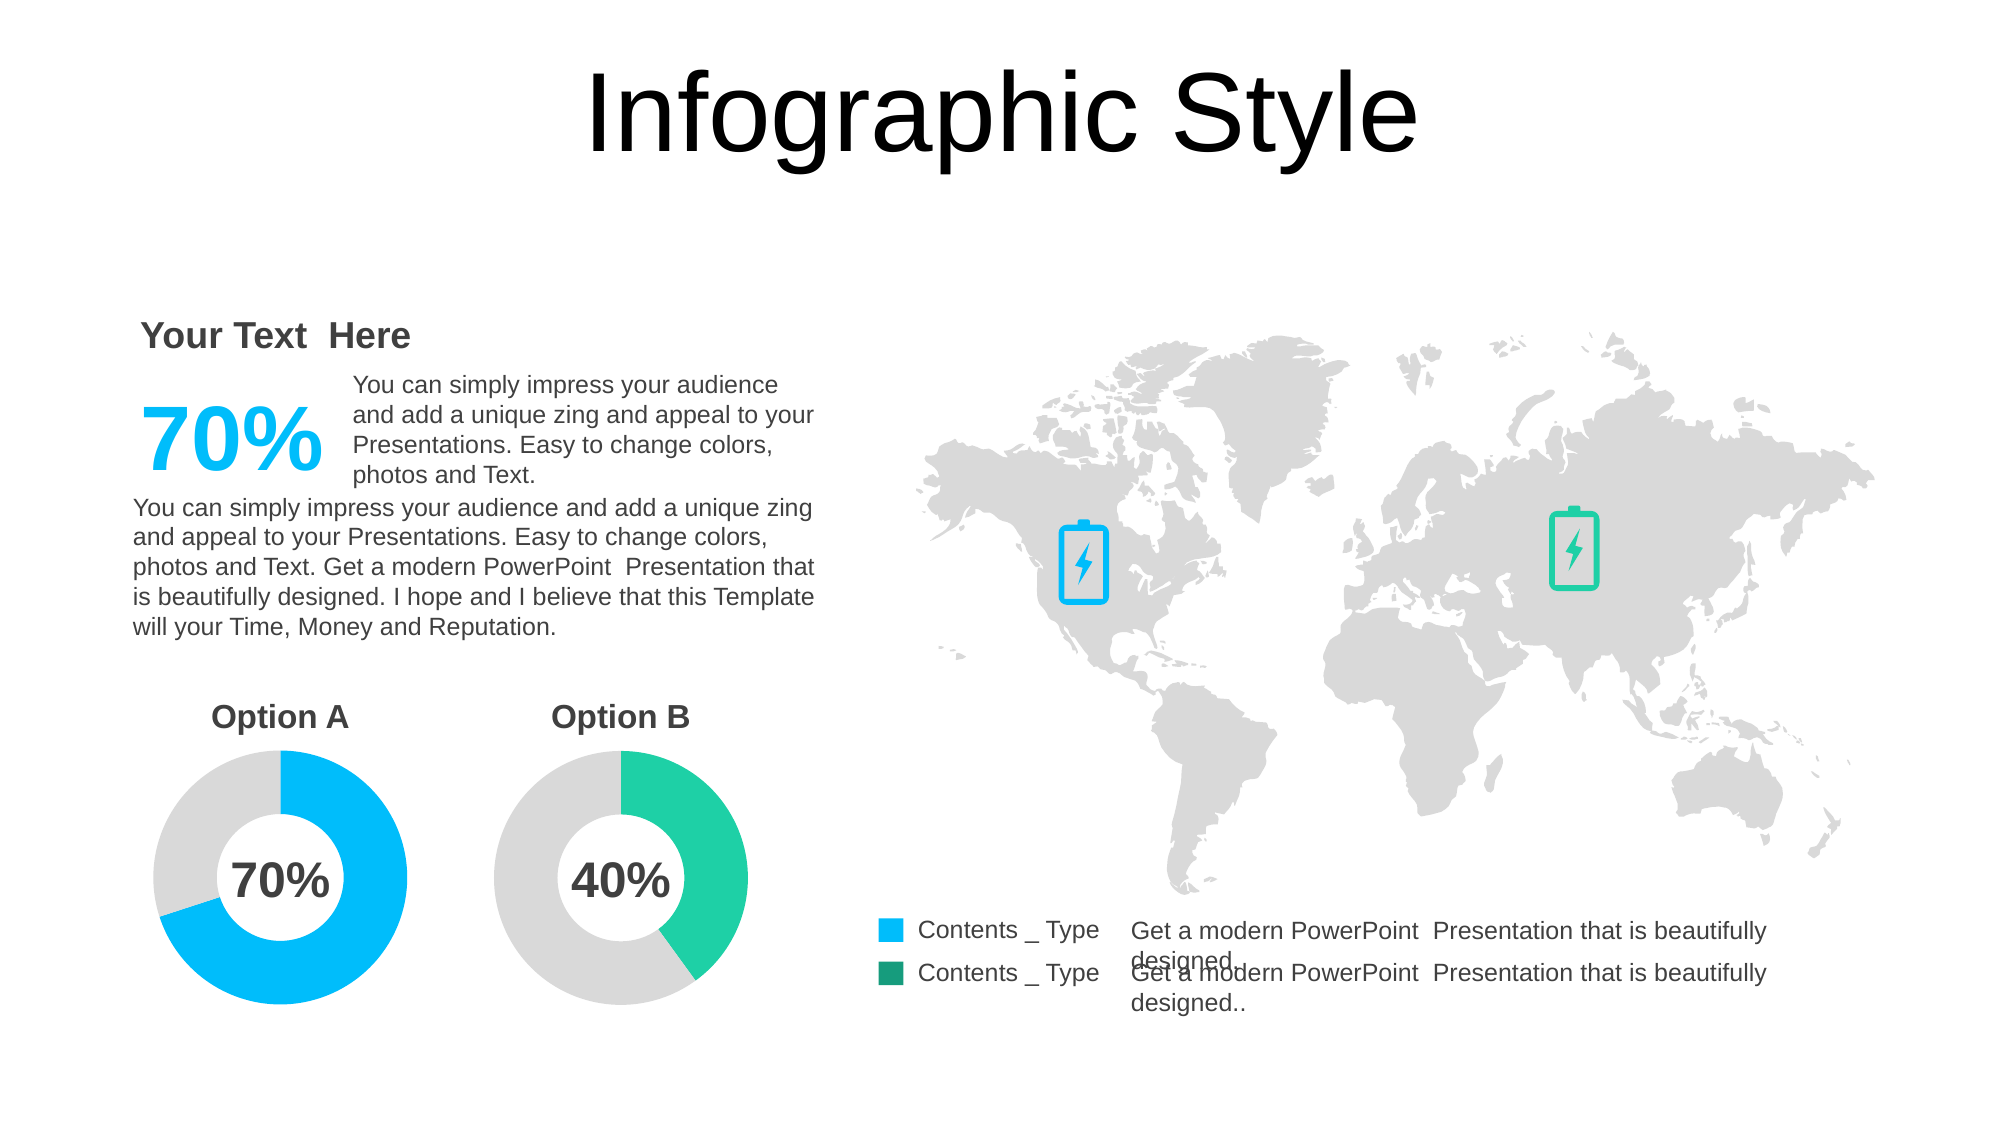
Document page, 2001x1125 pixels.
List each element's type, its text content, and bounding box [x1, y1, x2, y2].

text_box Your Text Here [125, 304, 578, 364]
text_box Option B [498, 687, 744, 743]
text_box Option A [157, 687, 404, 743]
text_box You can simply impress your audience and add a unique zing and appeal to your Presentations. Easy to change colors, photos and Text. [337, 361, 838, 483]
text_box Get a modern PowerPoint Presentation that is beautifully designed.. [1116, 949, 1899, 1024]
text_box Get a modern PowerPoint Presentation that is beautifully designed. [1148, 907, 1899, 949]
text_box 70% [112, 371, 337, 496]
chart [488, 745, 754, 1011]
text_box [878, 905, 1148, 995]
text_box You can simply impress your audience and add a unique zing and appeal to your Presentations. Easy to change colors, photos and Text. Get a modern PowerPoint Presentation that is beautifully designed. I hope and I believe that this Template will your Time, Money and Reputation. [118, 483, 838, 649]
chart [147, 745, 414, 1010]
list Infographic Style [53, 46, 1952, 184]
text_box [915, 331, 1875, 895]
